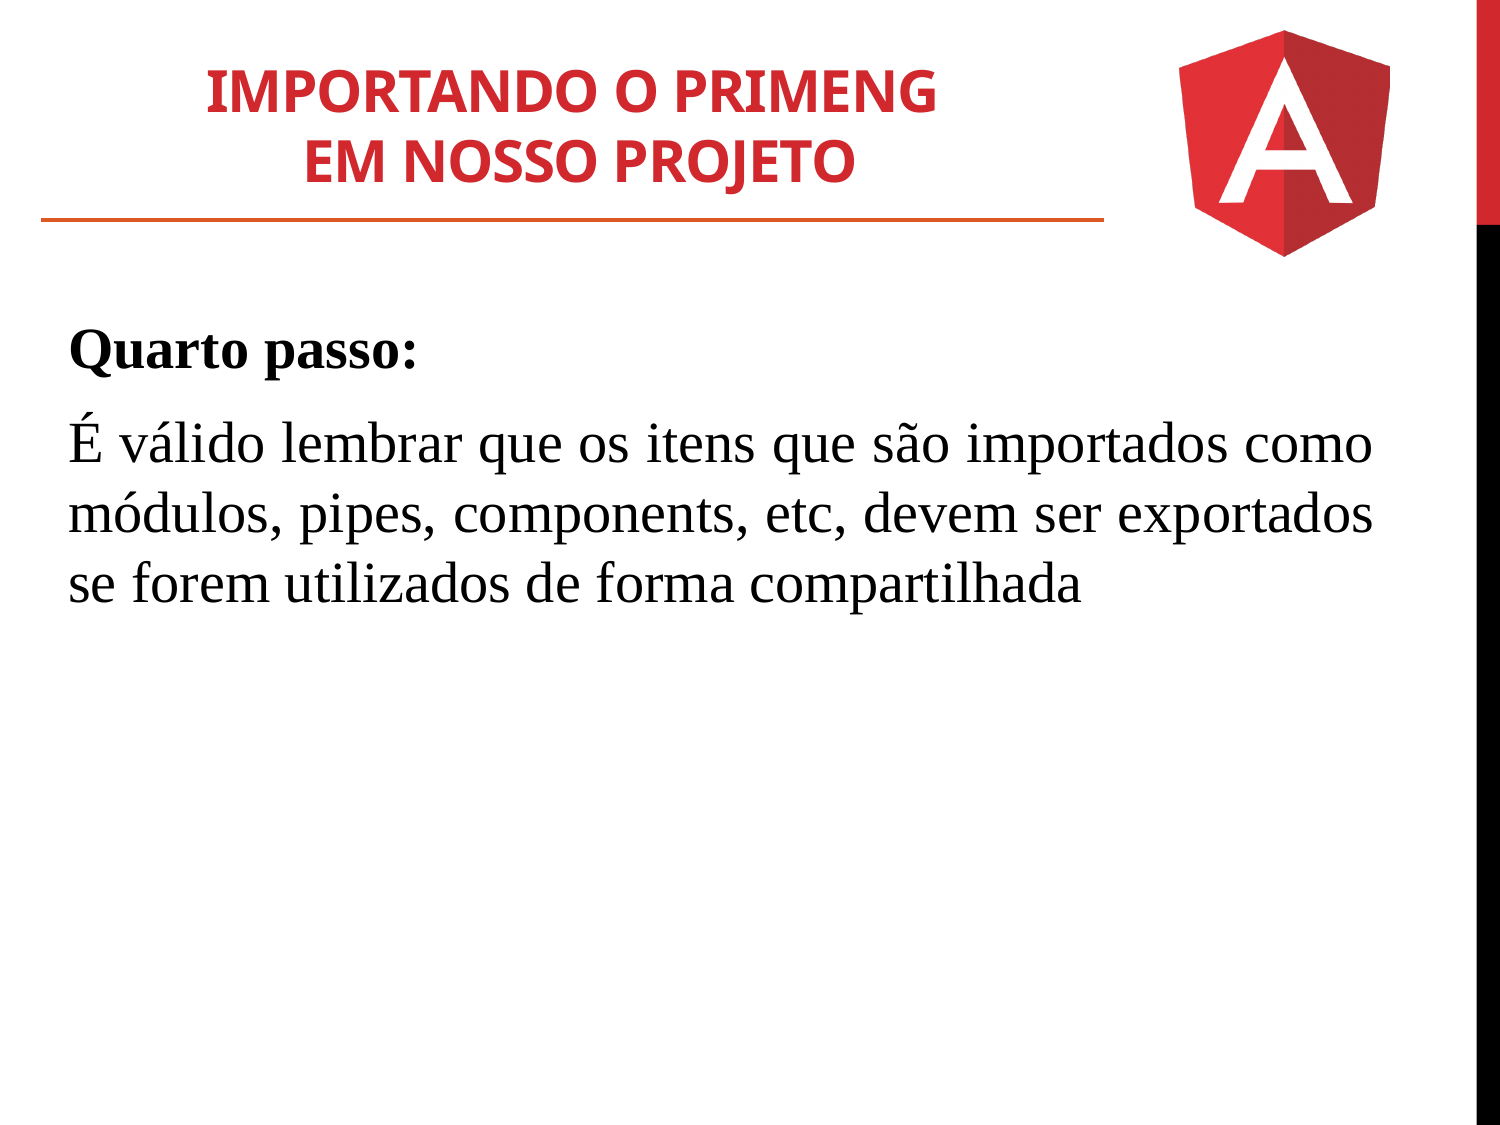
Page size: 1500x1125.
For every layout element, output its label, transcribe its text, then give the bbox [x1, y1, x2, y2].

list [64, 302, 1412, 953]
text_box Quarto passo: É válido lembrar que os itens que são importados como módulos, pipes, components, etc, devem ser exportados se forem utilizados de forma compartilhada [53, 302, 1390, 929]
picture [1173, 25, 1391, 262]
title IMPORTANDO O PRIMENG EM NOSSO PROJETO [41, 53, 1105, 202]
